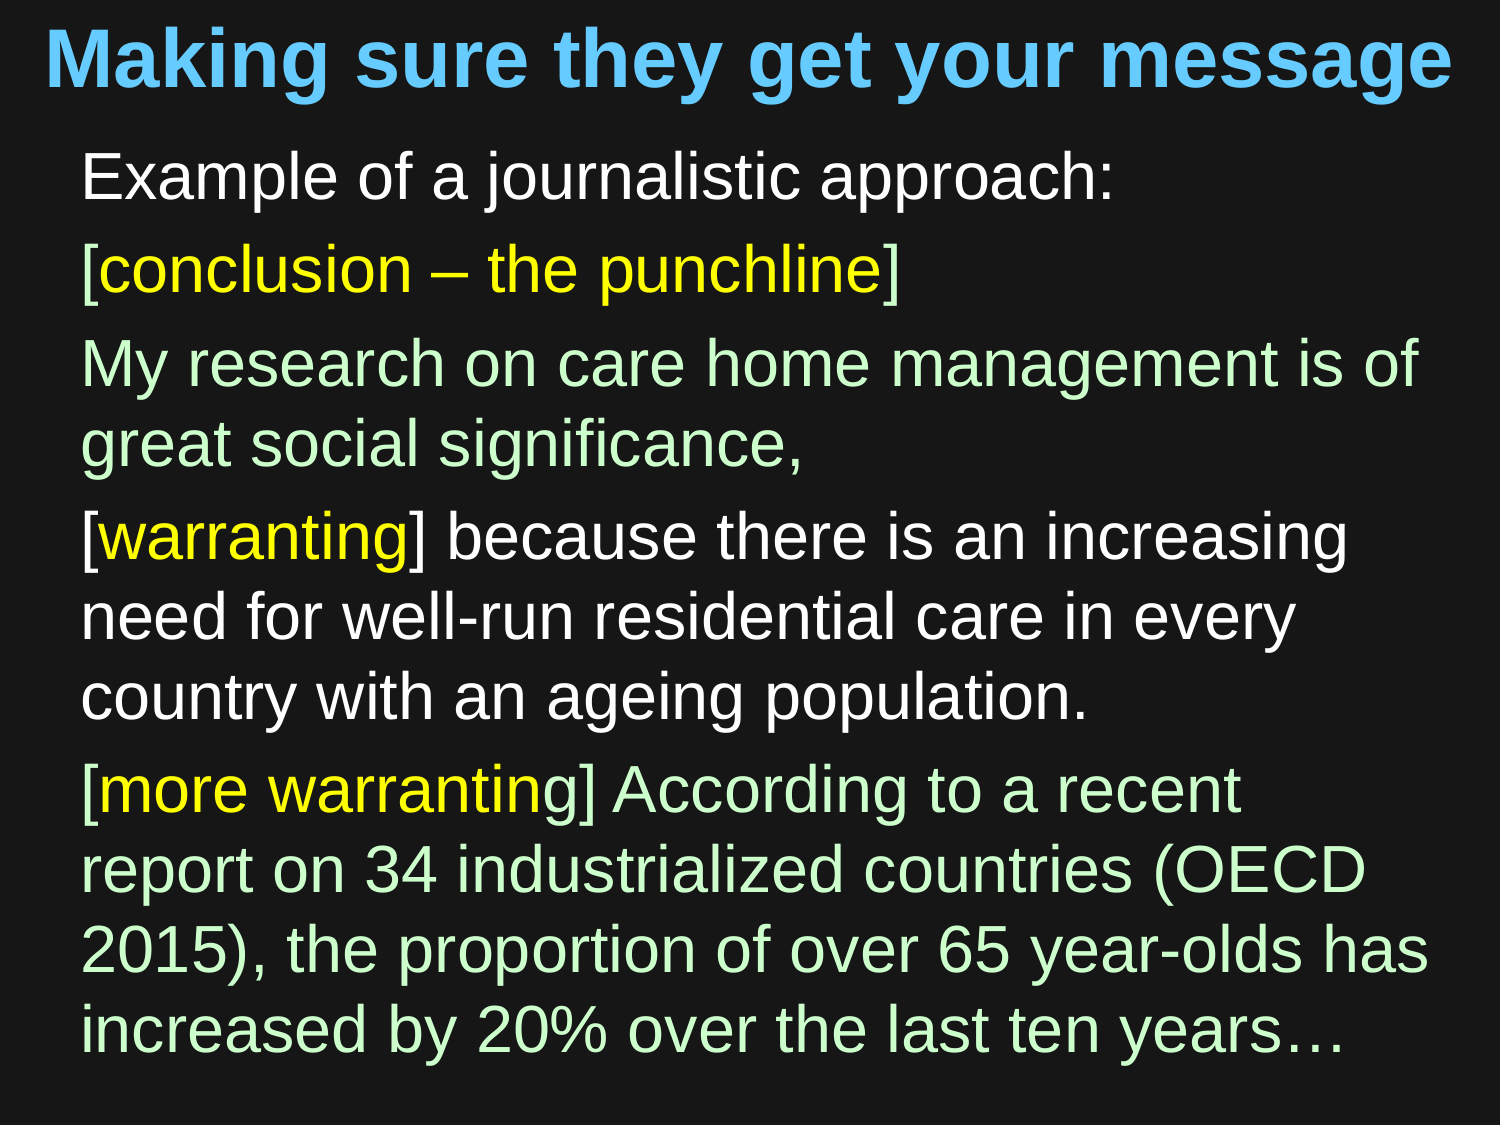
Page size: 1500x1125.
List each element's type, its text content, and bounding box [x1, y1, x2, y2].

list Example of a journalistic approach: [conclusion – the punchline] My research on care home management is of great social significance, [warranting] because there is an increasing need for well-run residential care in every country with an ageing population. [more warranting] According to a recent report on 34 industrialized countries (OECD 2015), the proportion of over 65 year-olds has increased by 20% over the last ten years… [64, 125, 1448, 1095]
title Making sure they get your message [17, 0, 1483, 114]
